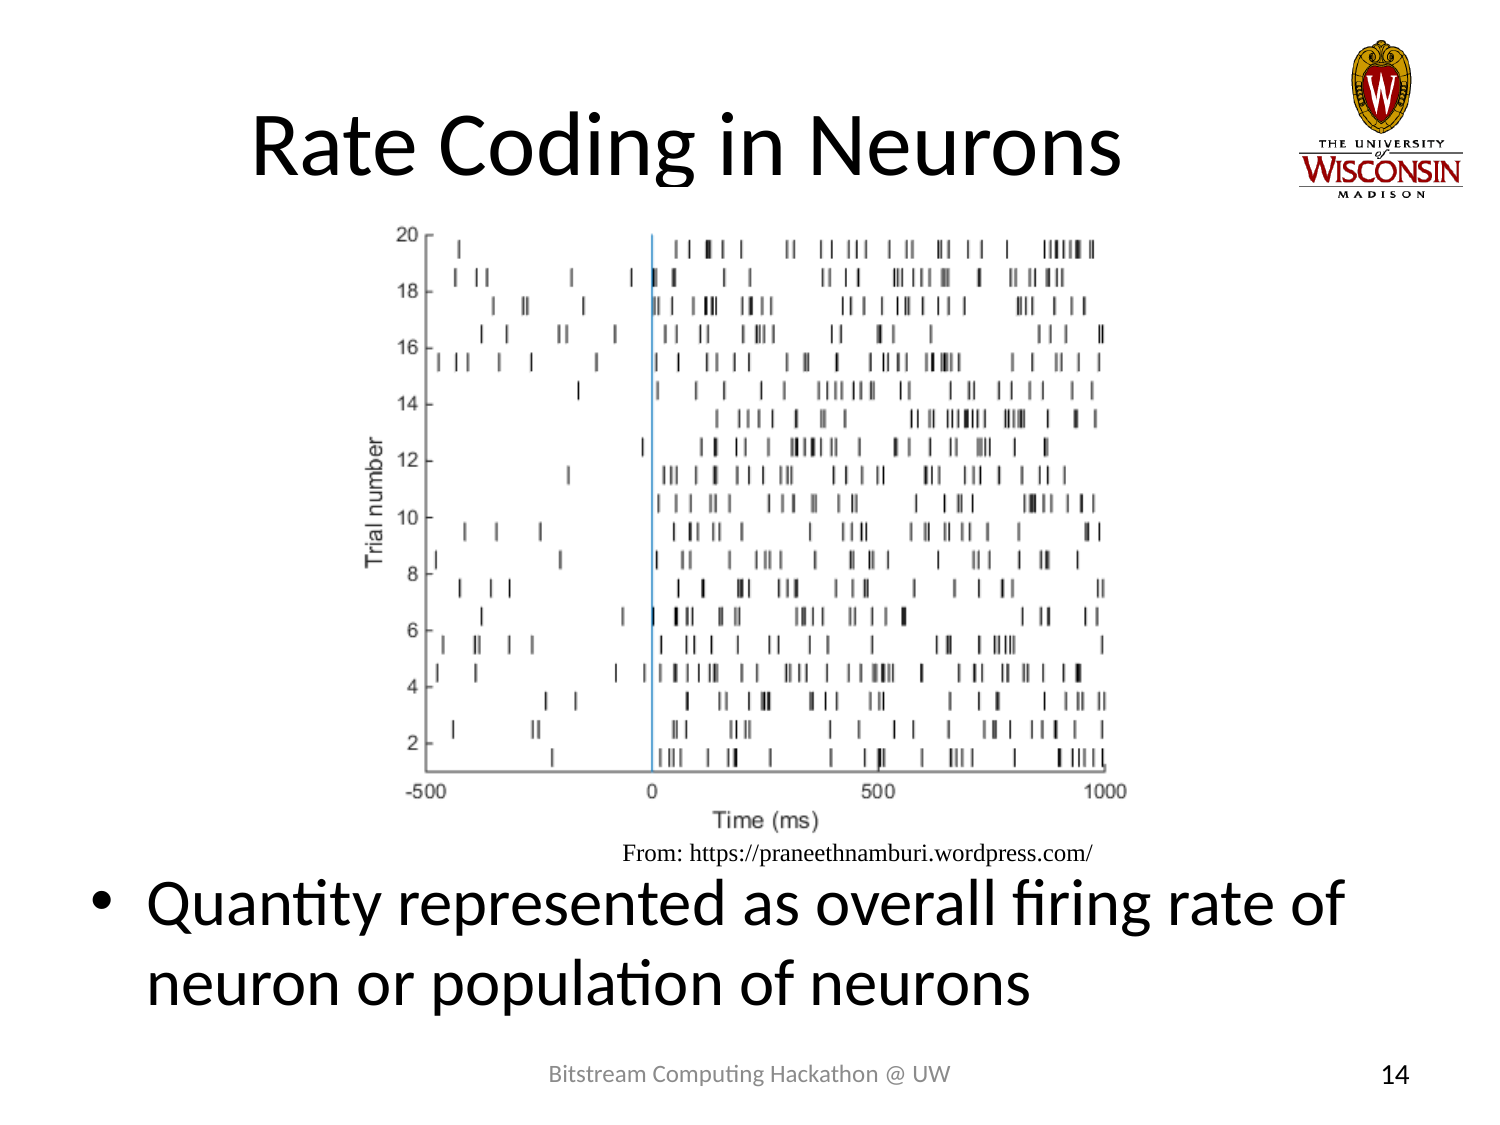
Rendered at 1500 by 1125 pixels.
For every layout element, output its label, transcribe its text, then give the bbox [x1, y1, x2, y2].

slide_number 14 [1250, 1042, 1425, 1103]
title Rate Coding in Neurons [75, 45, 1300, 233]
picture [1299, 37, 1463, 200]
text_box From: https://praneethnamburi.wordpress.com/ [607, 853, 1109, 875]
list Quantity represented as overall firing rate of neuron or population of neurons [75, 851, 1425, 1005]
footer Bitstream Computing Hackathon @ UW [512, 1042, 988, 1103]
picture [312, 187, 1188, 844]
